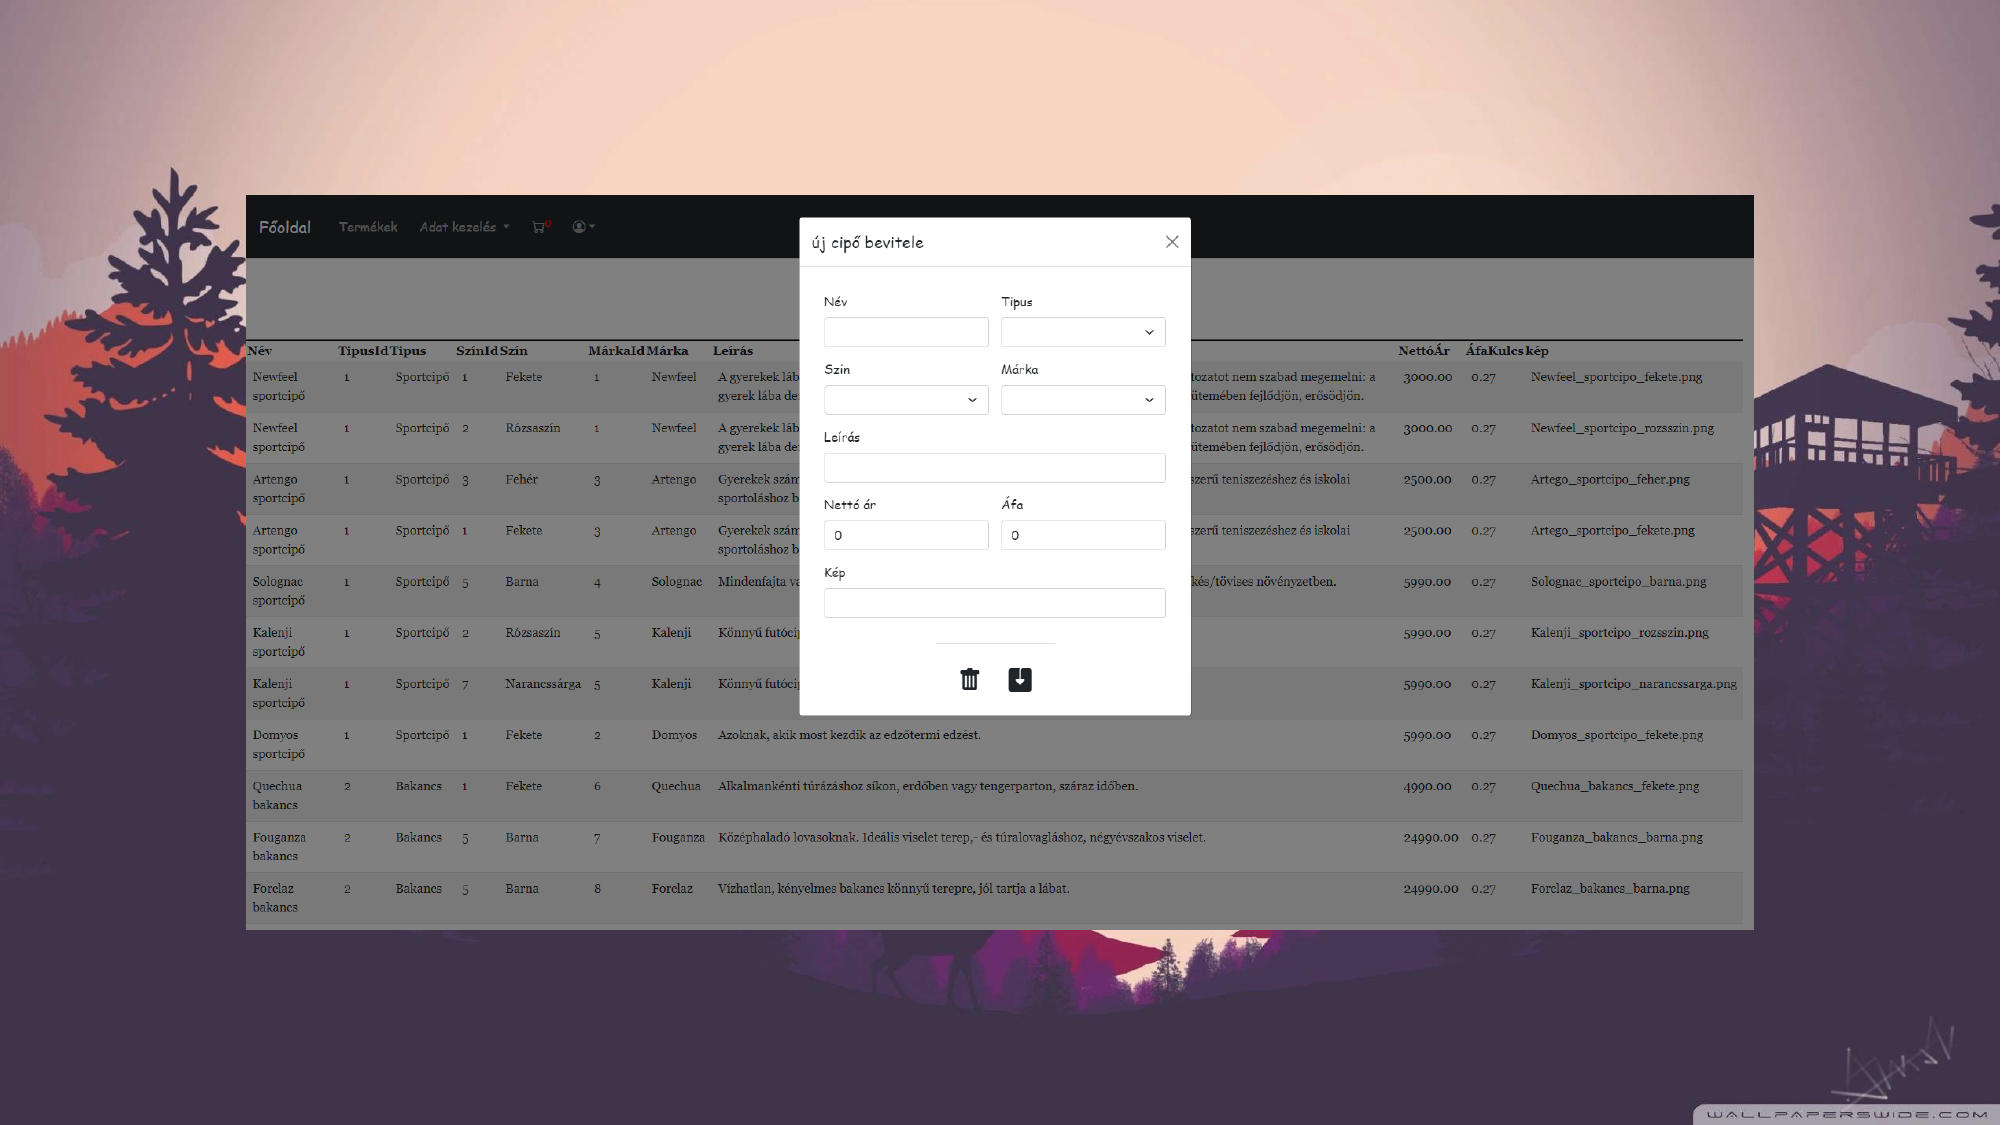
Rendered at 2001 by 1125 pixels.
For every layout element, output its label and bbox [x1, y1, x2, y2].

picture [246, 195, 1754, 930]
